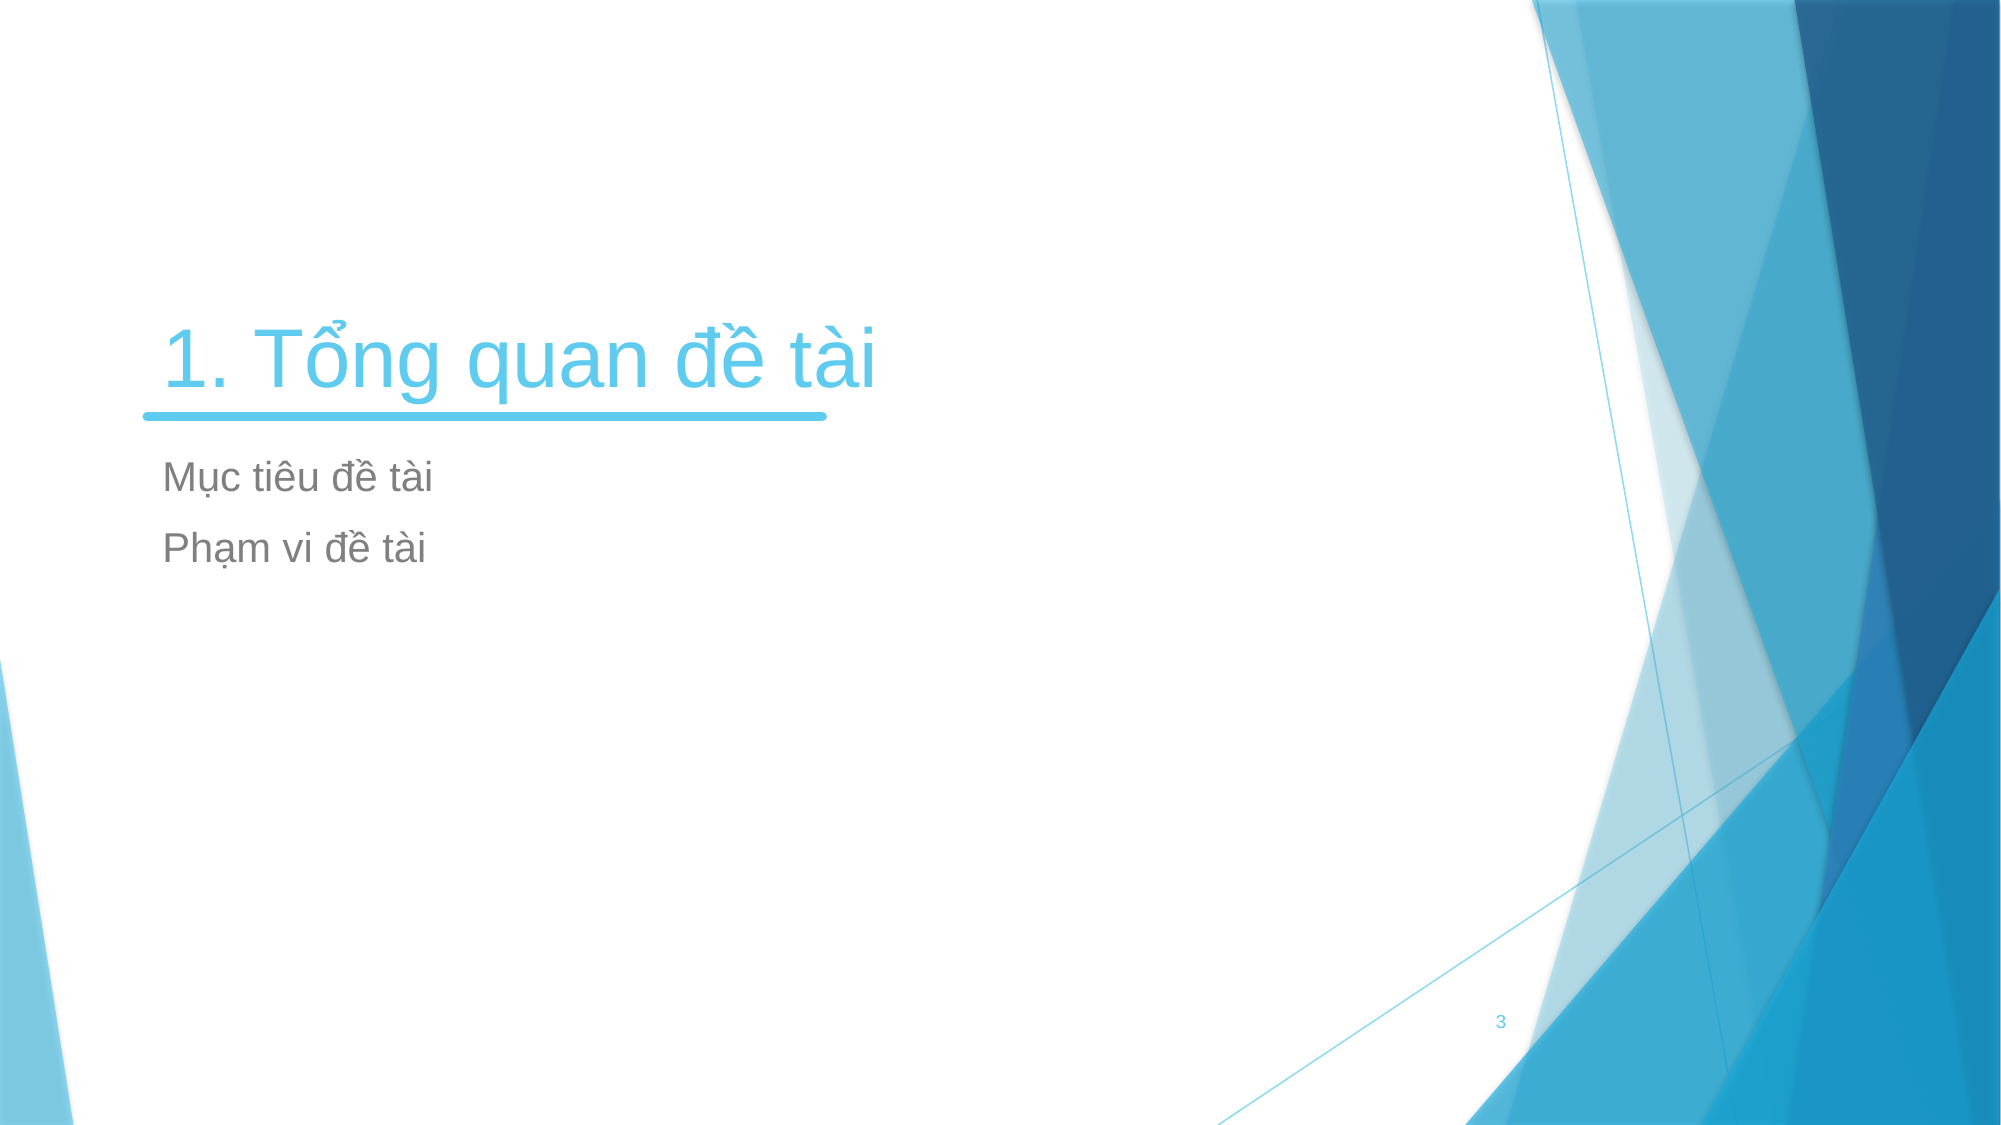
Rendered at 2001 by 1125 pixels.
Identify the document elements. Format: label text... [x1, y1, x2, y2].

slide_number 3 [1409, 991, 1522, 1051]
title 1. Tổng quan đề tài [147, 296, 1498, 417]
list Mục tiêu đề tài Phạm vi đề tài [147, 442, 1558, 584]
